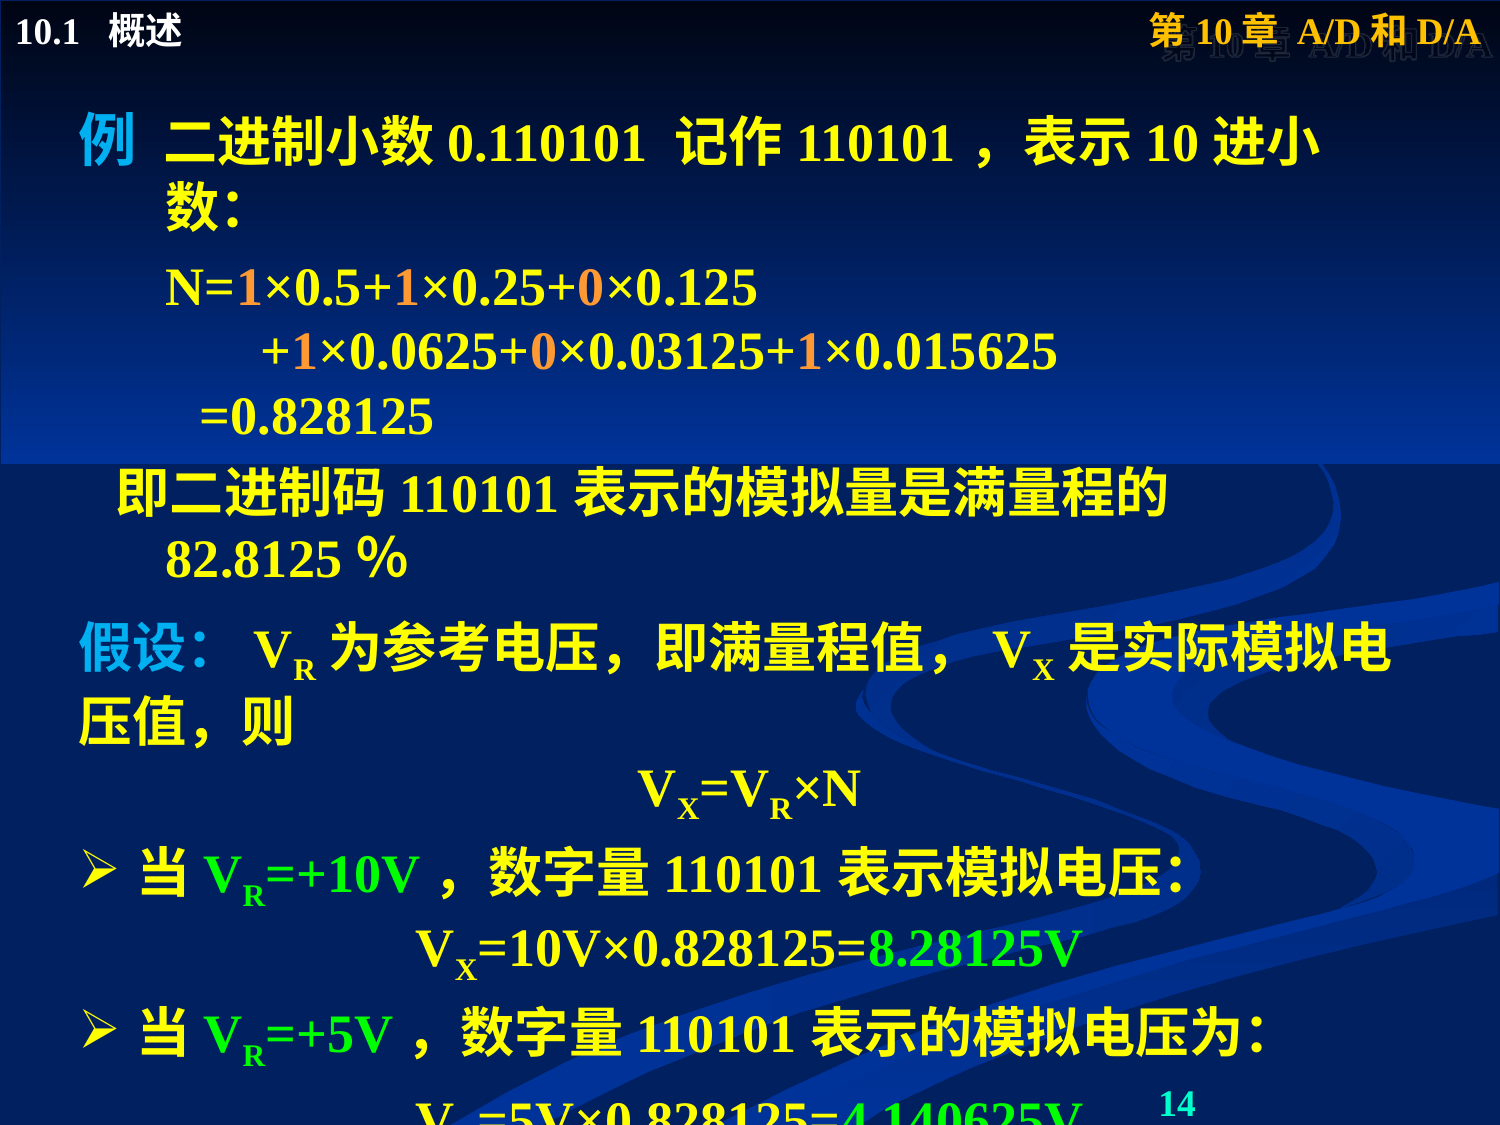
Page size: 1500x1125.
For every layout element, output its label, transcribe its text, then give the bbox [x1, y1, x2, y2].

list 例 二进制小数0.110101 记作110101，表示10进小数： N=1×0.5+1×0.25+0×0.125 +1×0.0625+0×0.03125+1×0.015625 =0.828125 即二进制码110101表示的模拟量是满量程的82.8125％ 假设：VR为参考电压，即满量程值，VX是实际模拟电压值，则 VX=VR×N 当VR=+10V，数字量110101表示模拟电压： VX=10V×0.828125=8.28125V 当VR=+5V，数字量110101表示的模拟电压为： VX=5V×0.828125=4.140625V [63, 95, 1437, 1066]
